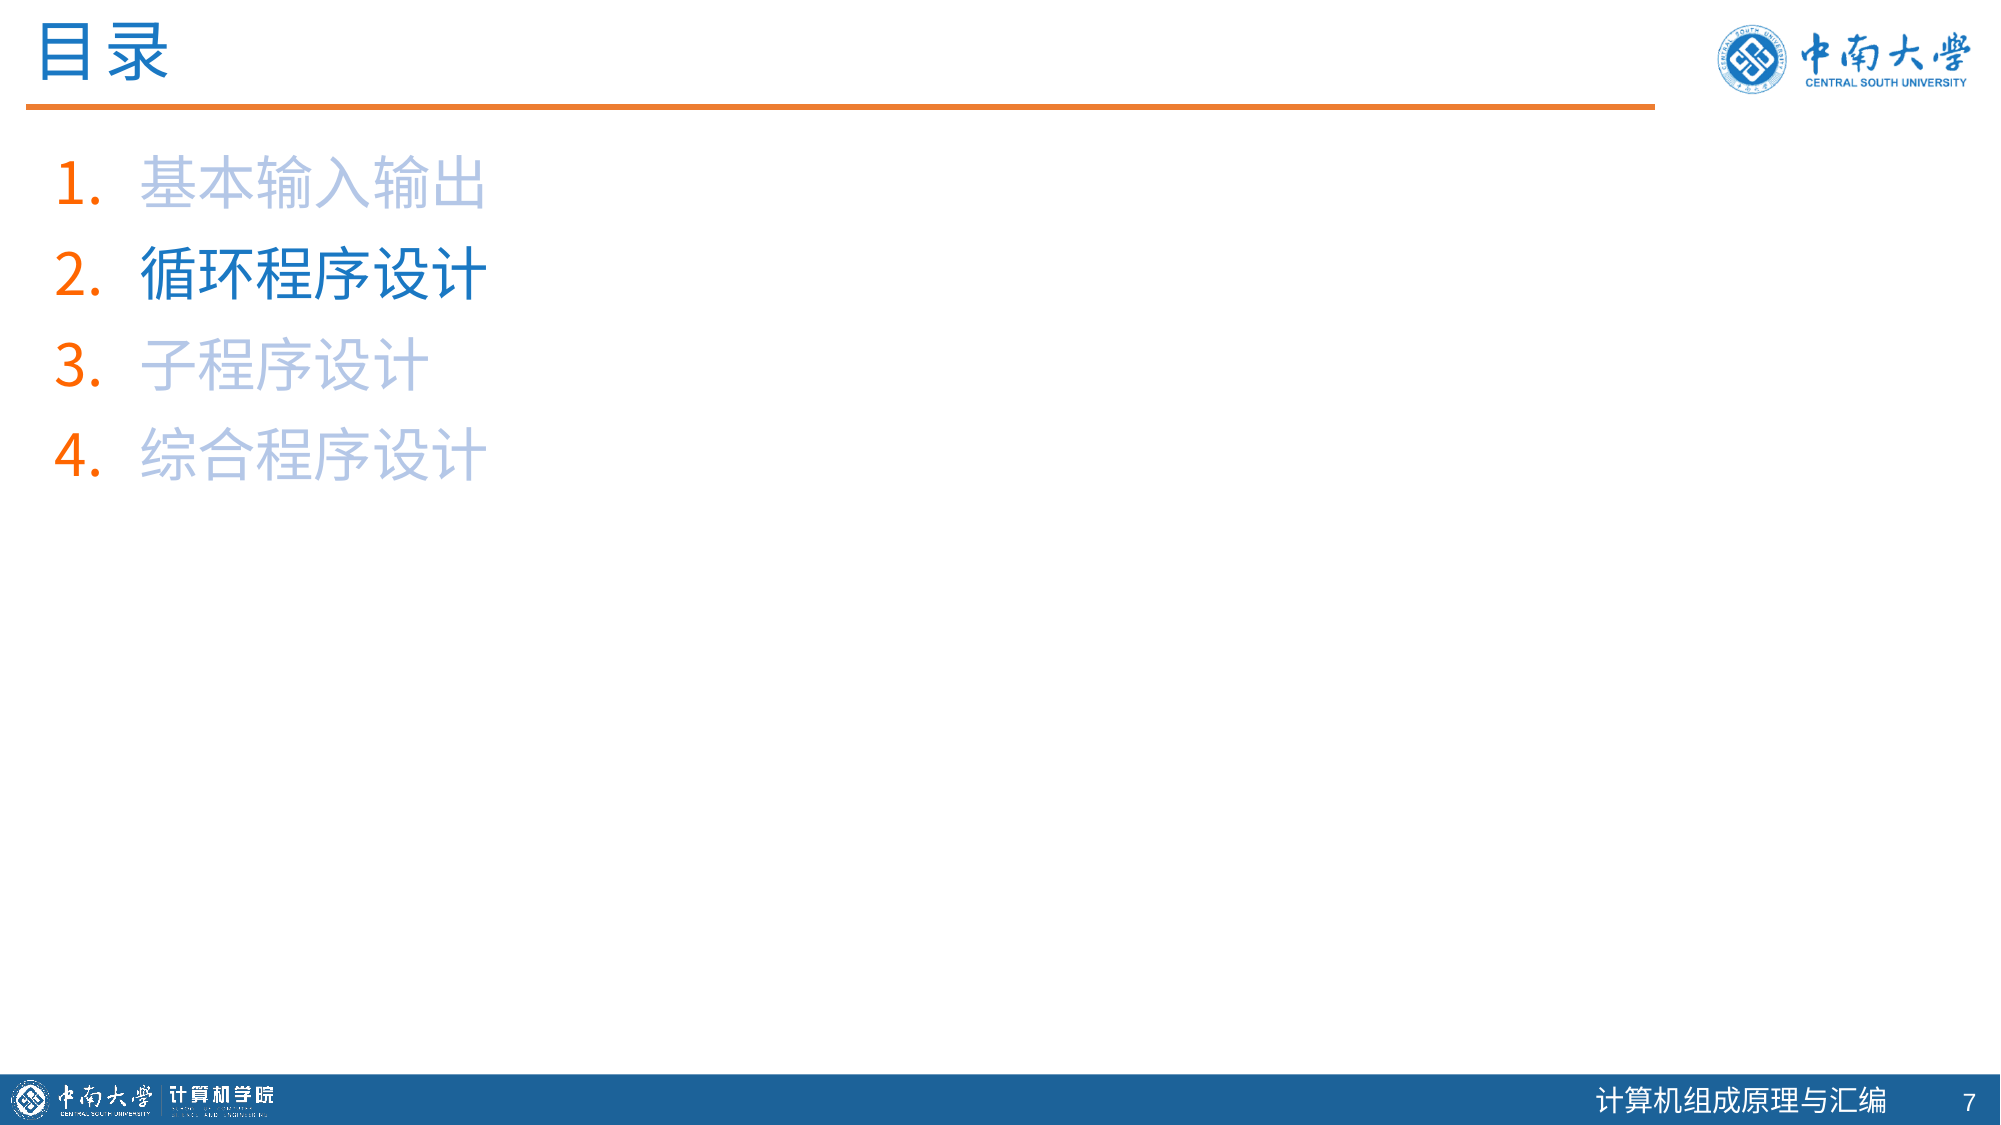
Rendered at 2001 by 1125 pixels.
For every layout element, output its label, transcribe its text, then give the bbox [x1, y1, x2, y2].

picture [1708, 19, 1982, 99]
slide_number 6 [1916, 1079, 1992, 1124]
list 目录 [17, 10, 1615, 83]
list 基本输入输出 循环程序设计 子程序设计 综合程序设计 [40, 138, 1982, 1050]
picture [0, 1080, 299, 1120]
